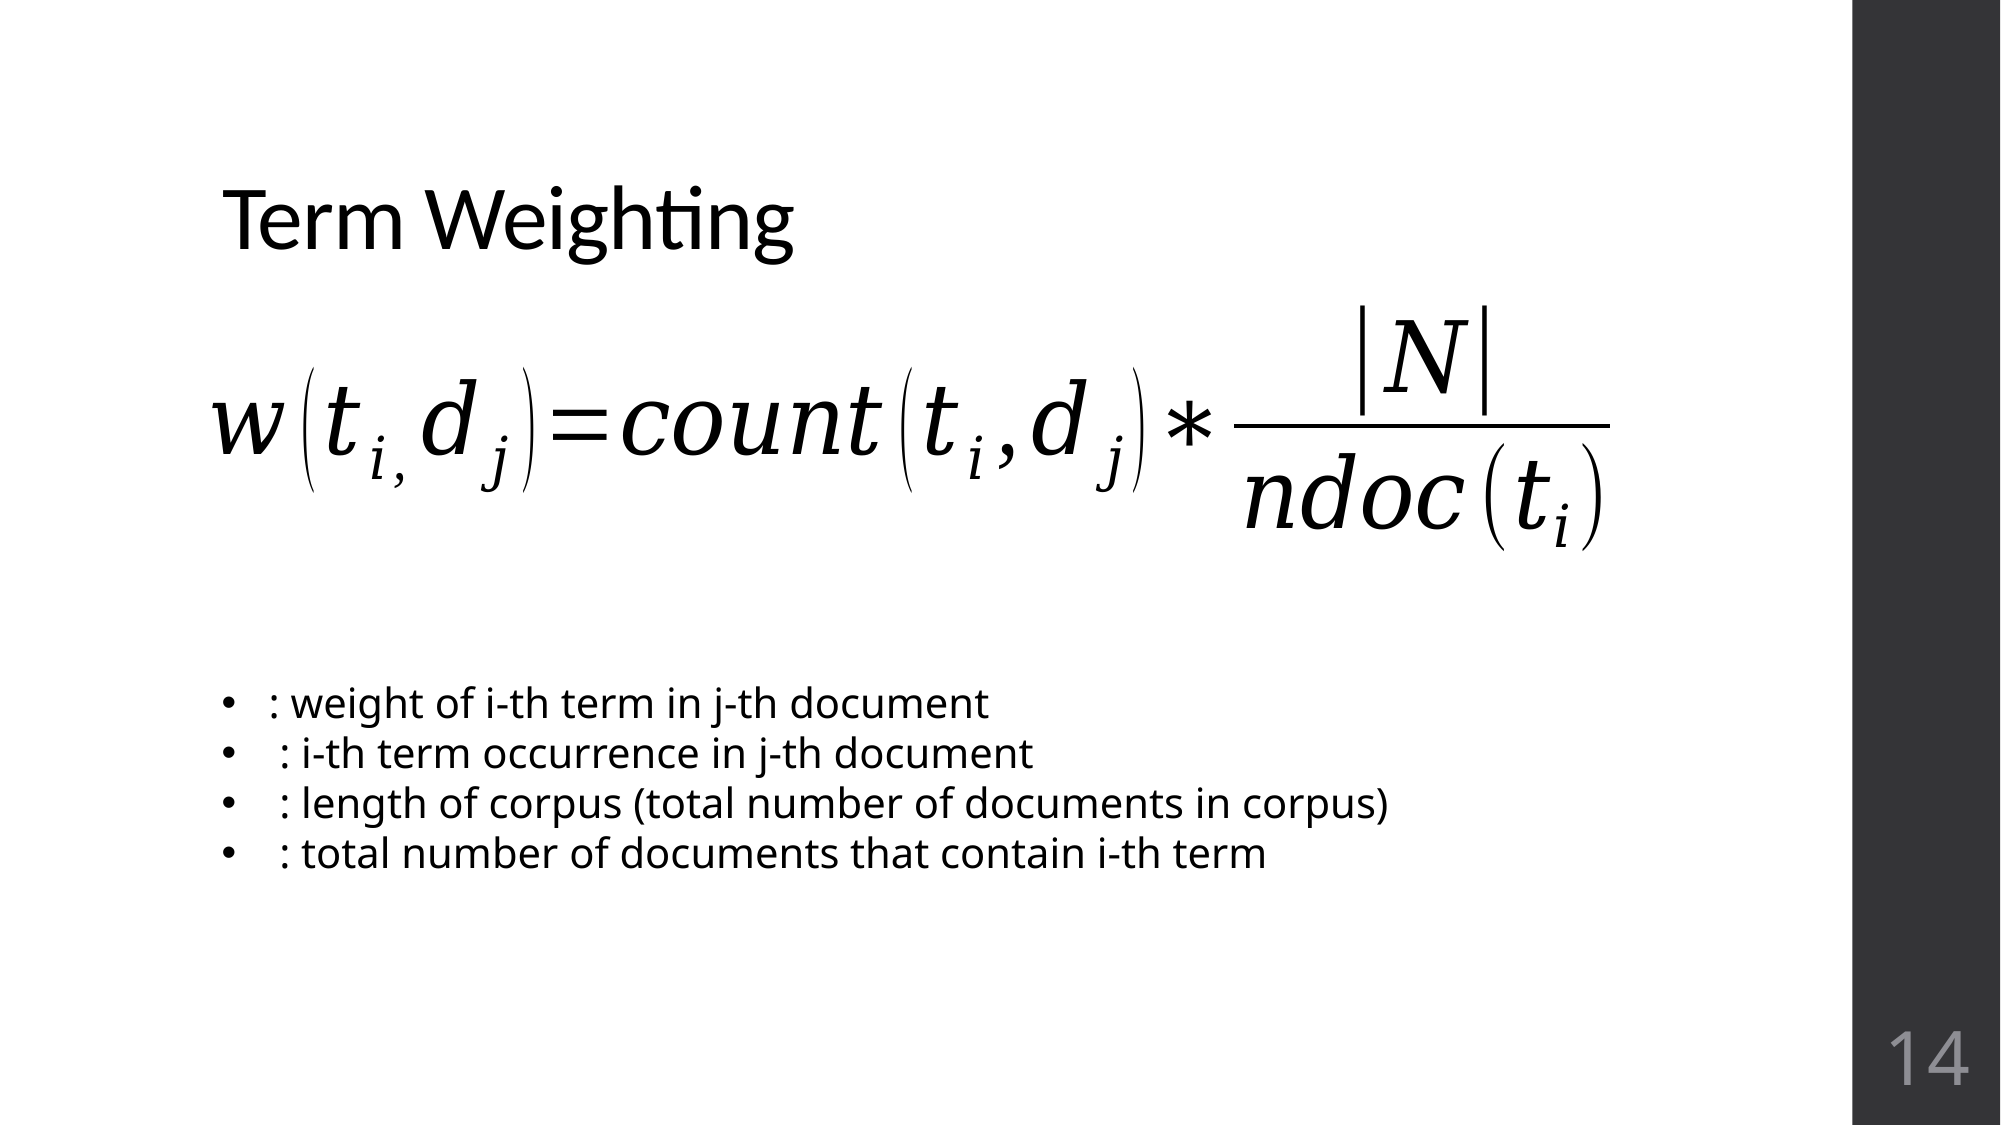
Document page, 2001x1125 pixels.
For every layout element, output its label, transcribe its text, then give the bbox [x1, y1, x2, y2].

slide_number 14 [1852, 1012, 2000, 1110]
title Term Weighting [206, 60, 1797, 278]
